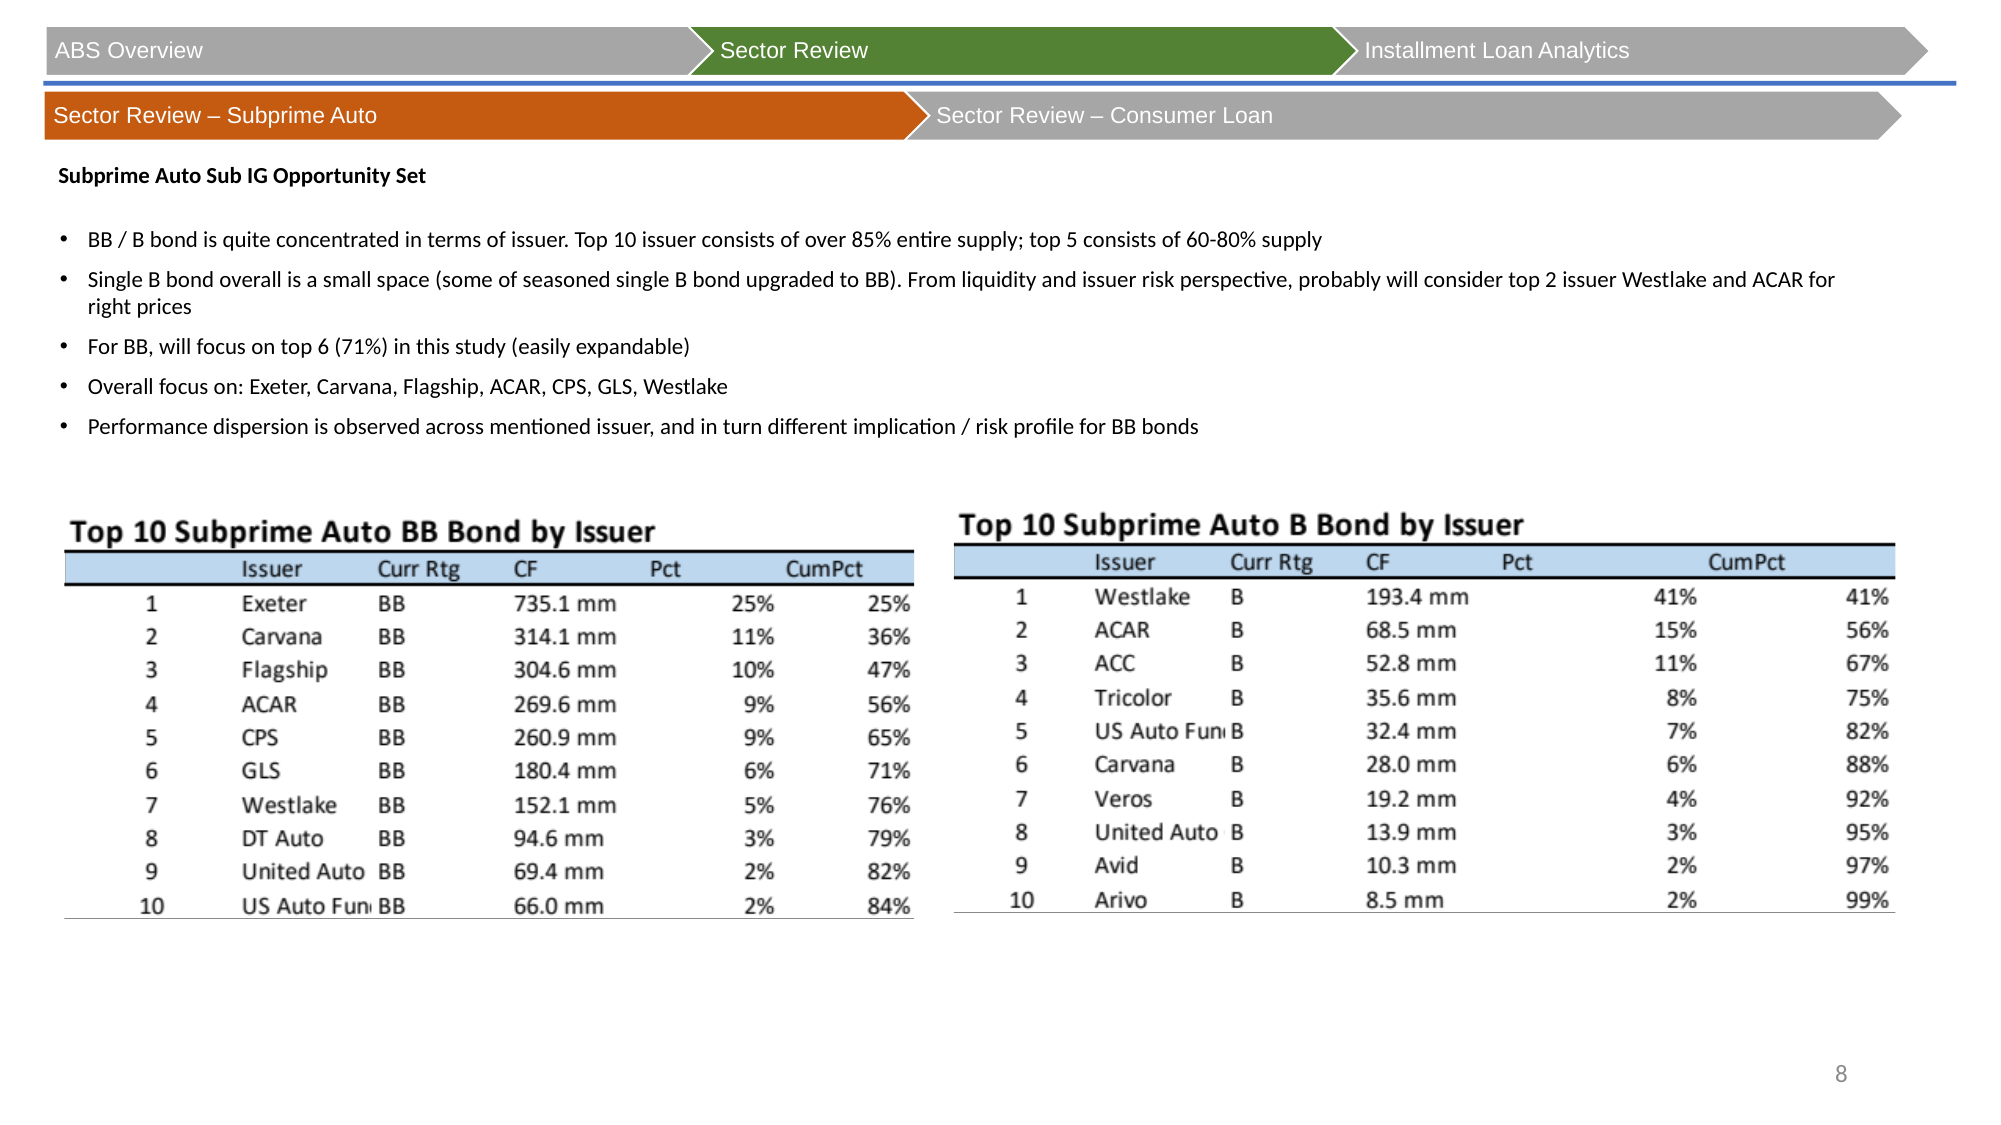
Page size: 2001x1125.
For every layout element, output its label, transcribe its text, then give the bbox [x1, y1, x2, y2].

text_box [44, 25, 1931, 77]
picture [63, 505, 915, 919]
text_box Subprime Auto Sub IG Opportunity Set [43, 153, 813, 196]
picture [953, 499, 1896, 913]
slide_number <number> [1412, 1042, 1863, 1103]
text_box BB / B bond is quite concentrated in terms of issuer. Top 10 issuer consists of over 85% entire supply; top 5 consists of 60-80% supply Single B bond overall is a small space (some of seasoned single B bond upgraded to BB). From liquidity and issuer risk perspective, probably will consider top 2 issuer Westlake and ACAR for right prices For BB, will focus on top 6 (71%) in this study (easily expandable) Overall focus on: Exeter, Carvana, Flagship, ACAR, CPS, GLS, Westlake Performance dispersion is observed across mentioned issuer, and in turn different implication / risk profile for BB bonds [45, 217, 1863, 447]
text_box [43, 90, 1904, 141]
